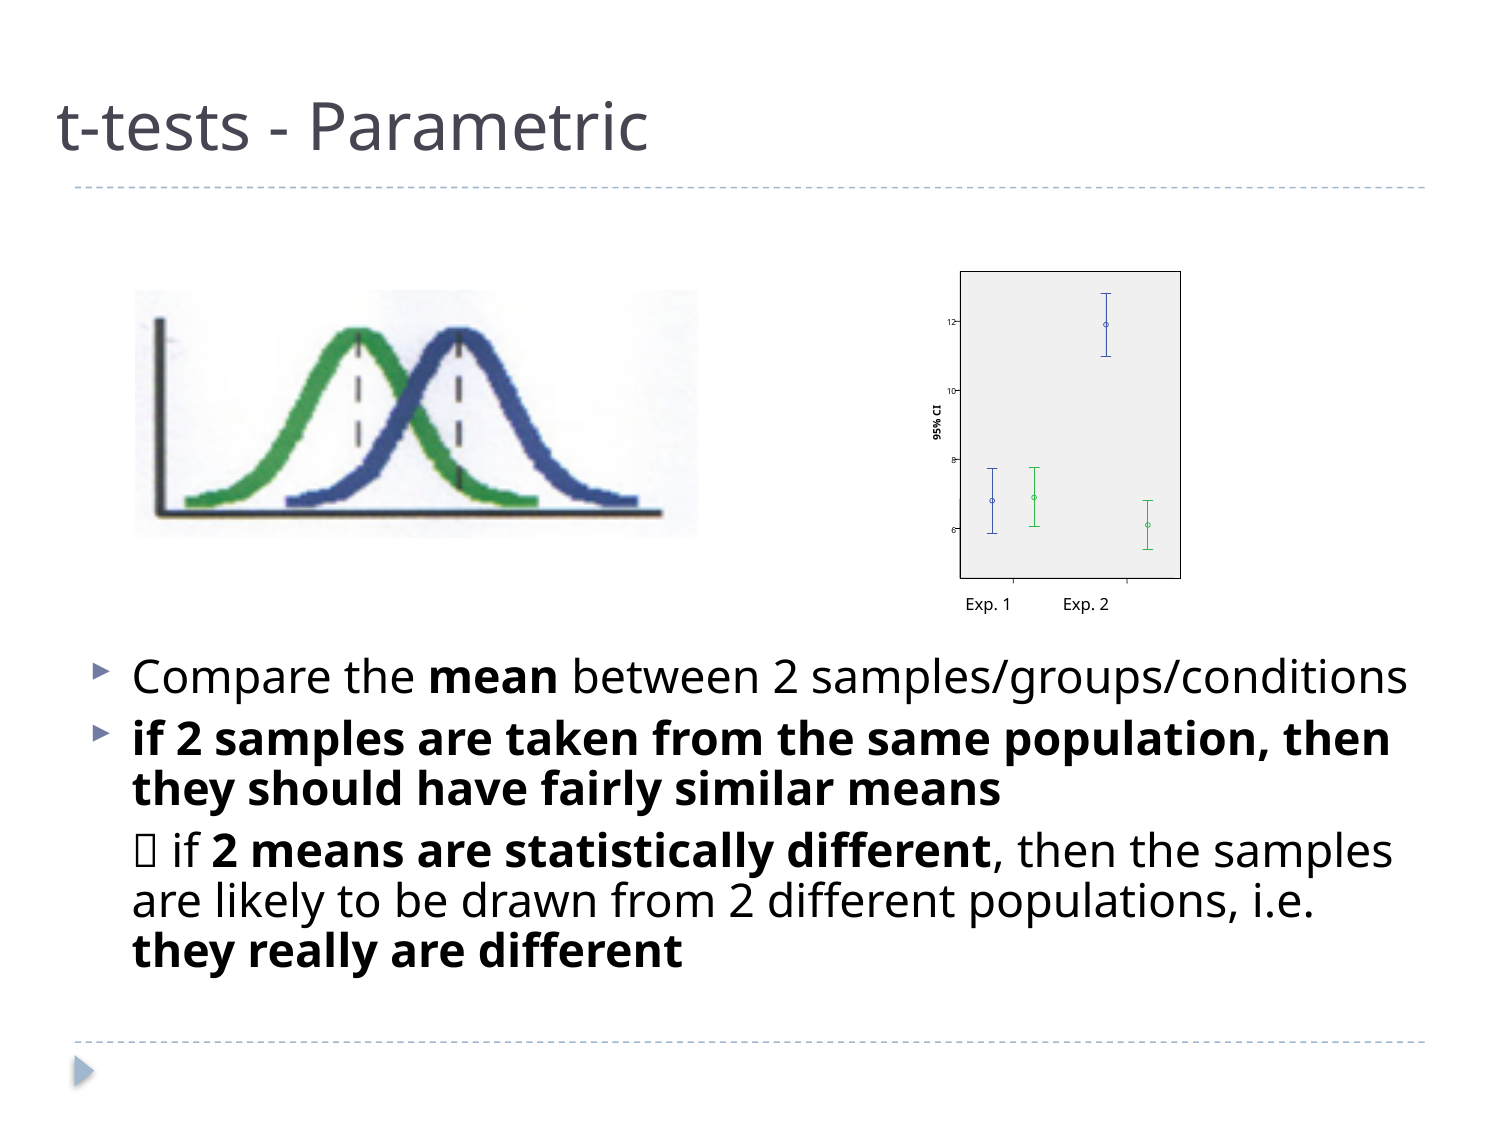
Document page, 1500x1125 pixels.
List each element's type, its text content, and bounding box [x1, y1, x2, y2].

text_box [920, 262, 1267, 622]
list Compare the mean between 2 samples/groups/conditions if 2 samples are taken from the same population, then they should have fairly similar means  if 2 means are statistically different, then the samples are likely to be drawn from 2 different populations, i.e. they really are different [75, 646, 1425, 1005]
title t-tests - Parametric [41, 0, 1392, 172]
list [135, 290, 699, 538]
